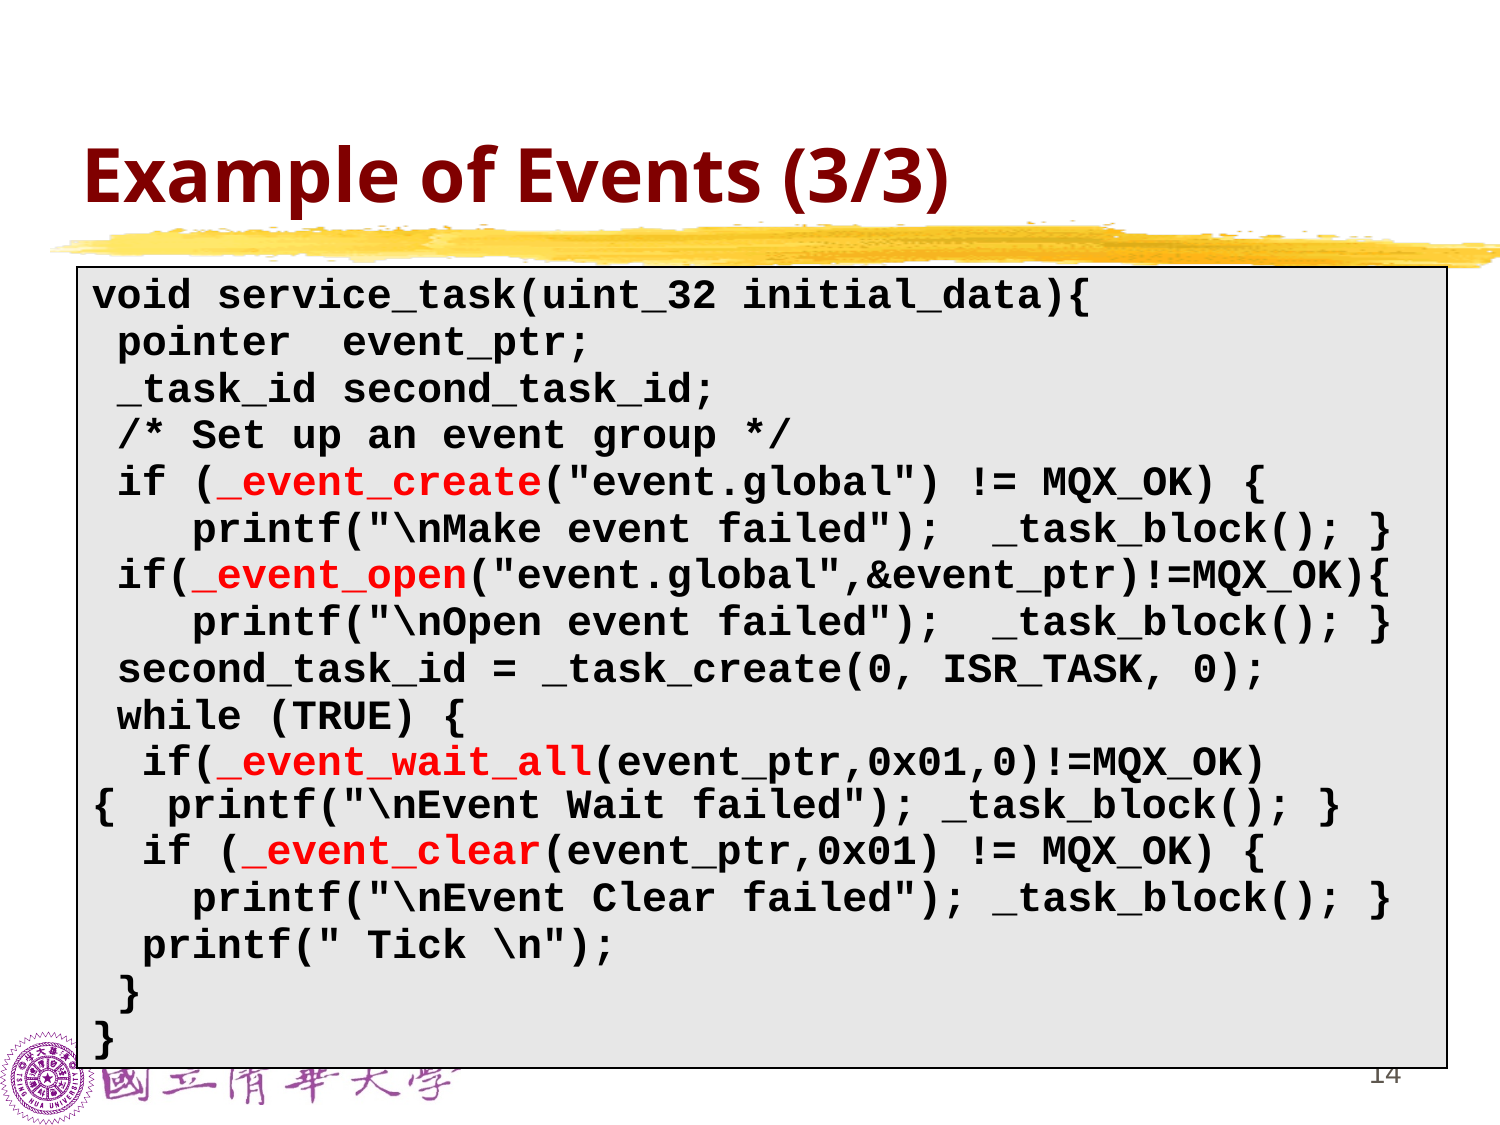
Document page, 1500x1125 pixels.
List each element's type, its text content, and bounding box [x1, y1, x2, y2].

title Example of Events (3/3) [66, 37, 1413, 226]
slide_number 13 [1103, 1069, 1417, 1098]
picture [102, 1069, 461, 1105]
table_header void service_task(uint_32 initial_data){ pointer event_ptr; _task_id second_task_id; /* Set up an event group */ if (_event_create("event.global") != MQX_OK) { printf("\nMake event failed"); _task_block(); } if(_event_open("event.global",&event_ptr)!=MQX_OK){ printf("\nOpen event failed"); _task_block(); } second_task_id = _task_create(0, ISR_TASK, 0); while (TRUE) { if(_event_wait_all(event_ptr,0x01,0)!=MQX_OK) { printf("\nEvent Wait failed"); _task_block(); } if (_event_clear(event_ptr,0x01) != MQX_OK) { printf("\nEvent Clear failed"); _task_block(); } printf(" Tick \n"); } } [78, 268, 1446, 1067]
picture [50, 215, 1500, 279]
